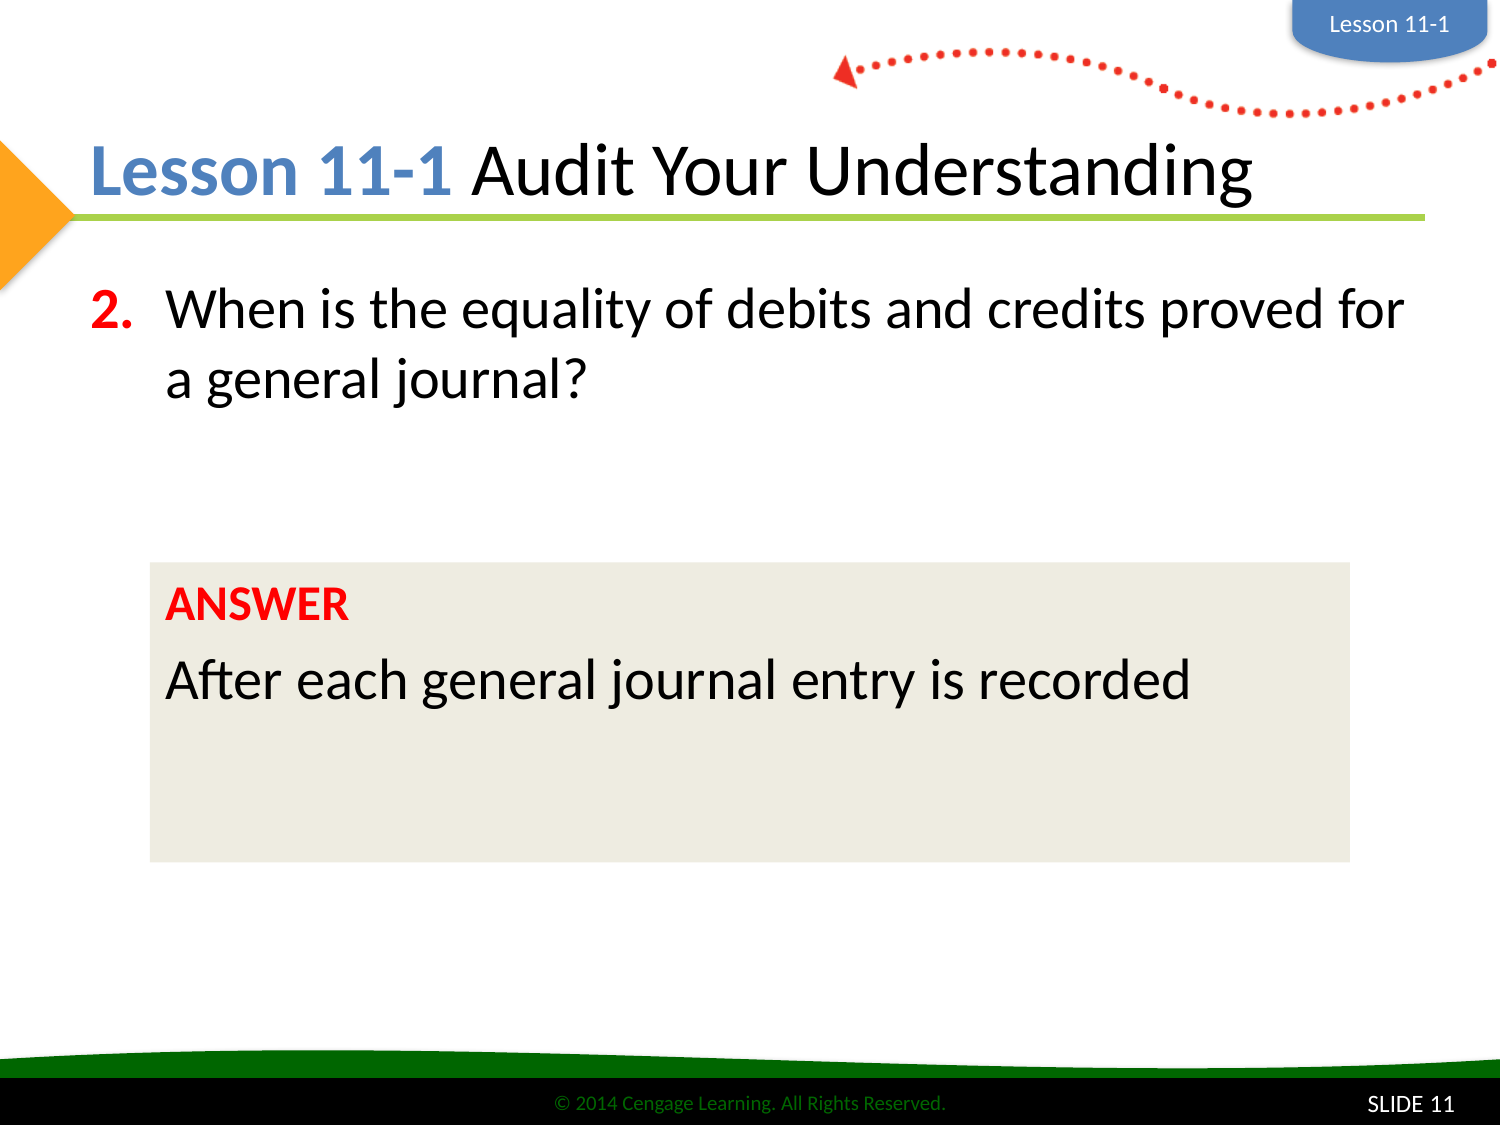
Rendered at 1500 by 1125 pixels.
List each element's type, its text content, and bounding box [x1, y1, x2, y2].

picture [827, 37, 1500, 126]
title Lesson 11-1 Audit Your Understanding [75, 29, 1350, 218]
text_box ANSWER After each general journal entry is recorded [149, 562, 1350, 863]
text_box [1292, 0, 1488, 63]
text_box [0, 138, 78, 293]
slide_number SLIDE 11 [1170, 1080, 1470, 1125]
list 2. When is the equality of debits and credits proved for a general journal? [75, 262, 1425, 1005]
